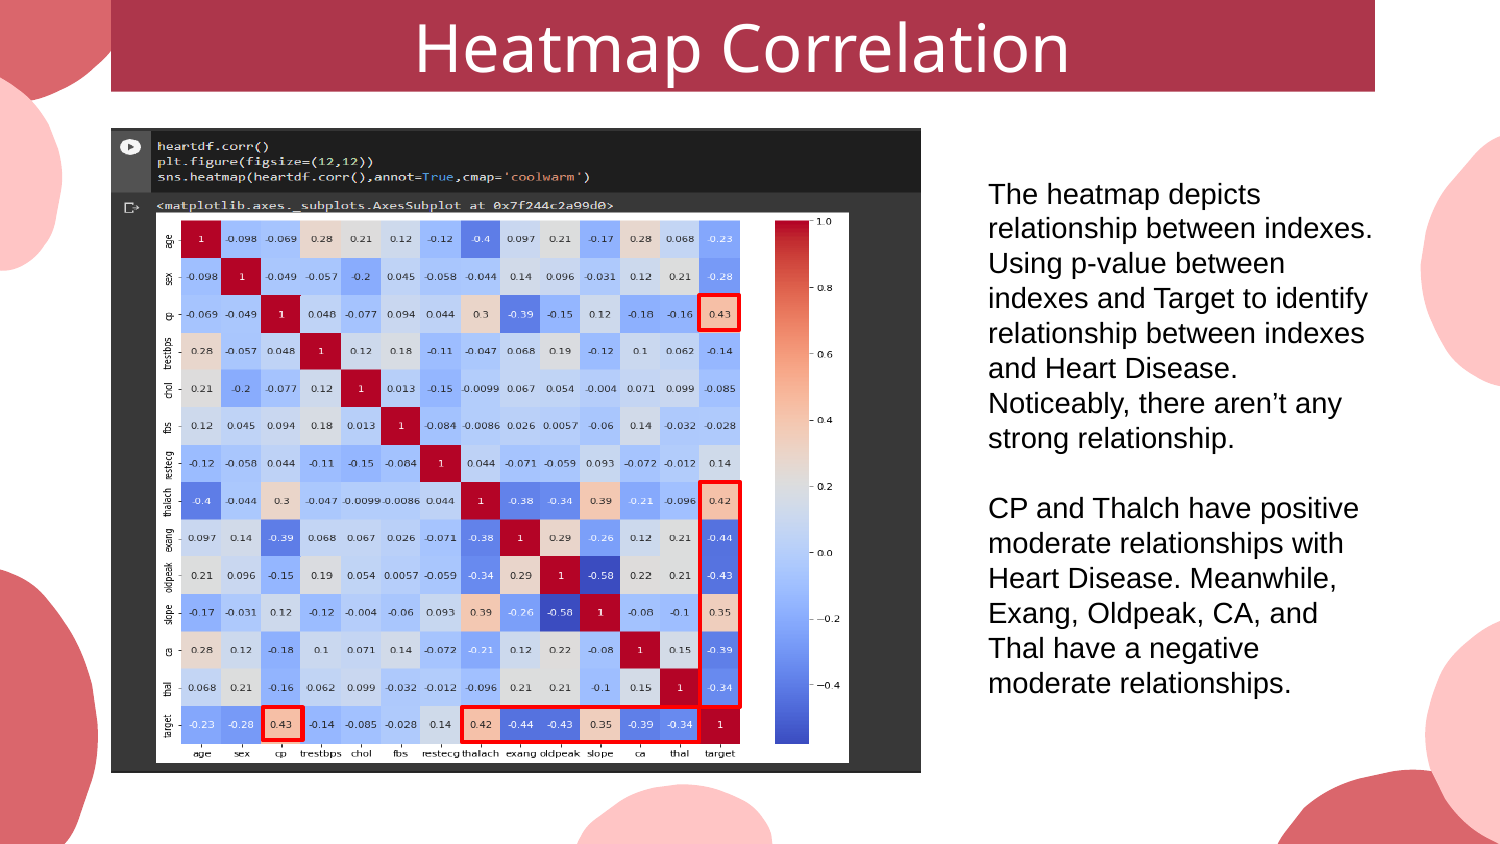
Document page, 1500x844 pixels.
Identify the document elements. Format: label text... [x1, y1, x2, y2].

title Heatmap Correlation [111, 0, 1375, 92]
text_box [110, 128, 921, 773]
text_box The heatmap depicts relationship between indexes. Using p-value between indexes and Target to identify relationship between indexes and Heart Disease. Noticeably, there aren’t any strong relationship. CP and Thalch have positive moderate relationships with Heart Disease. Meanwhile, Exang, Oldpeak, CA, and Thal have a negative moderate relationships. [973, 167, 1392, 707]
